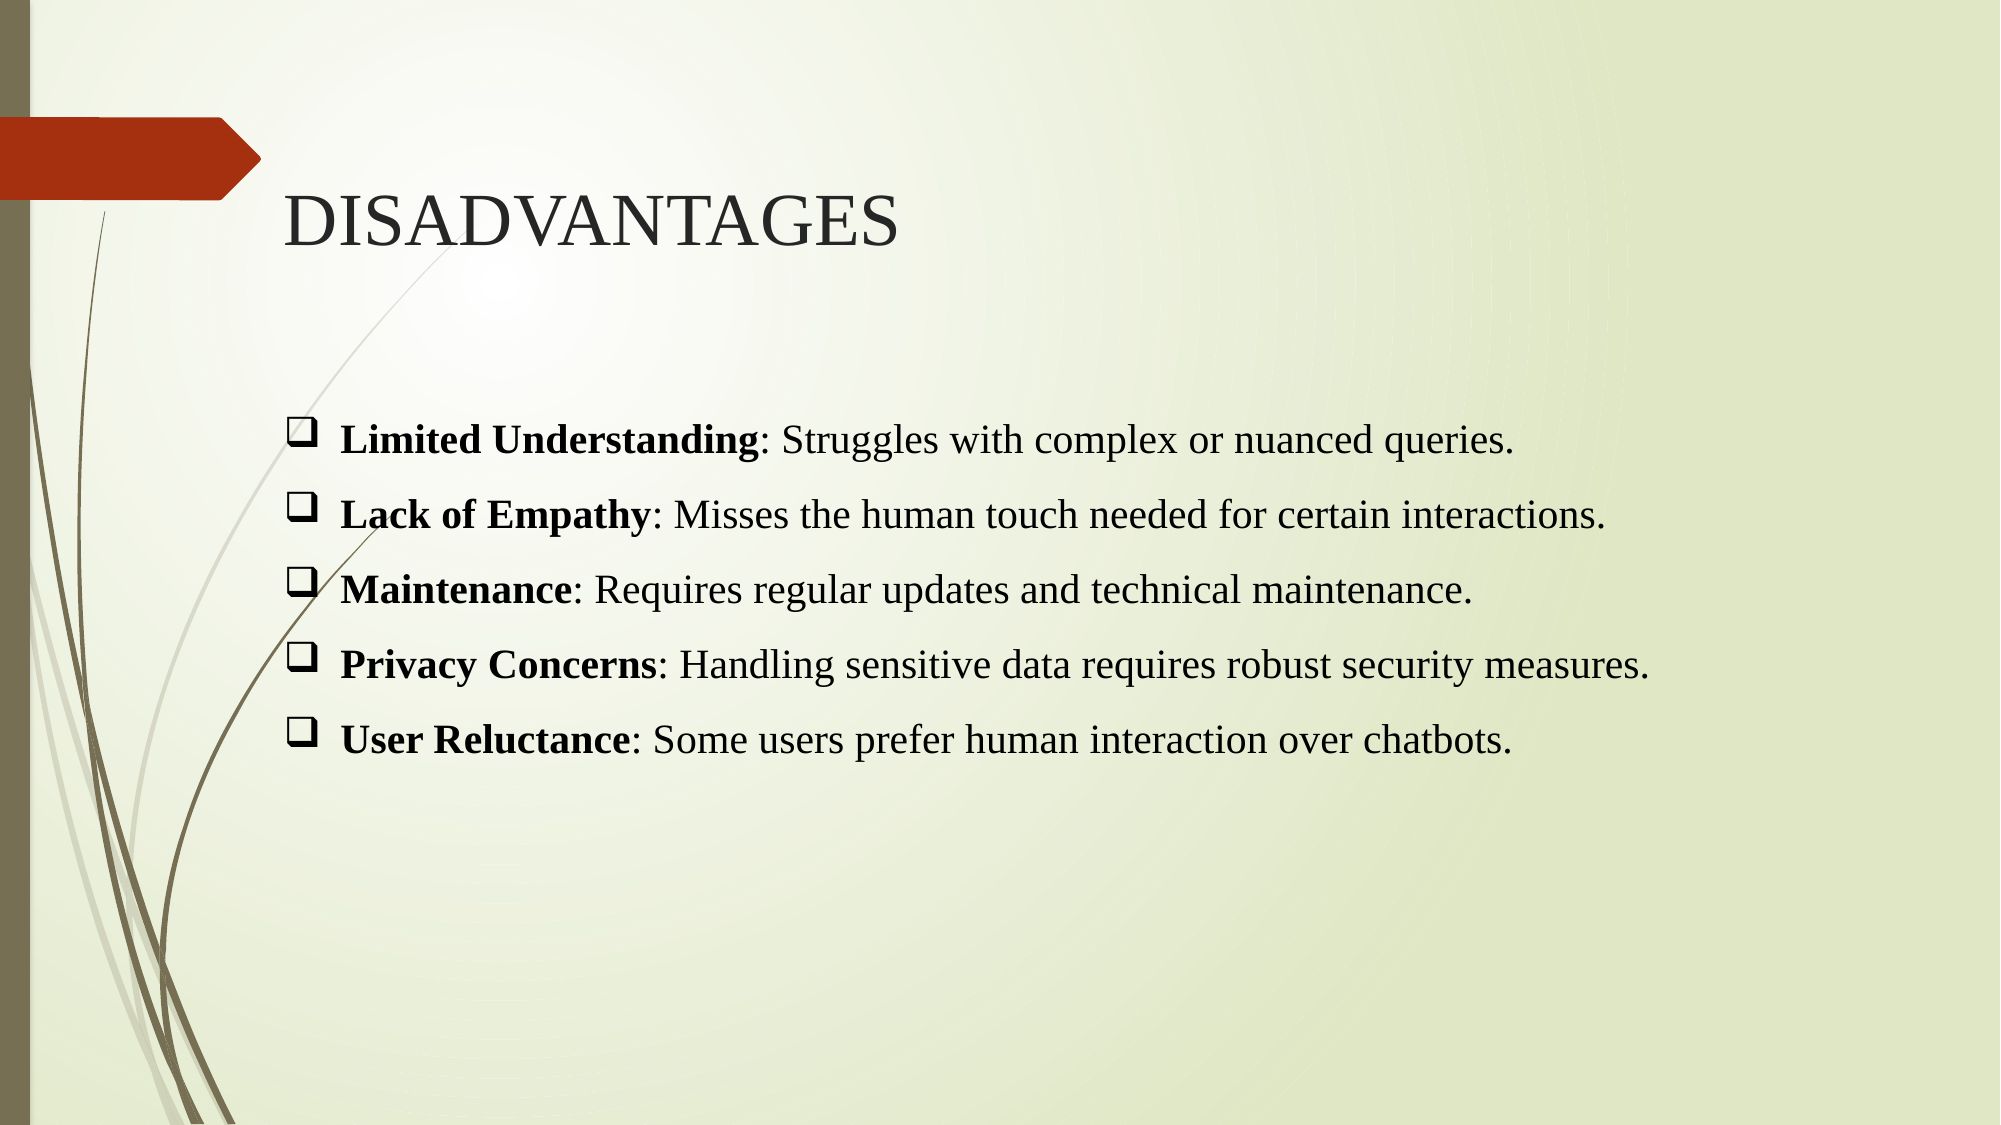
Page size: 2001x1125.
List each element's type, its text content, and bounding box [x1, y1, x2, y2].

title DISADVANTAGES [269, 162, 1731, 248]
list Limited Understanding: Struggles with complex or nuanced queries. Lack of Empathy: Misses the human touch needed for certain interactions. Maintenance: Requires regular updates and technical maintenance. Privacy Concerns: Handling sensitive data requires robust security measures. User Reluctance: Some users prefer human interaction over chatbots. [269, 248, 1731, 901]
